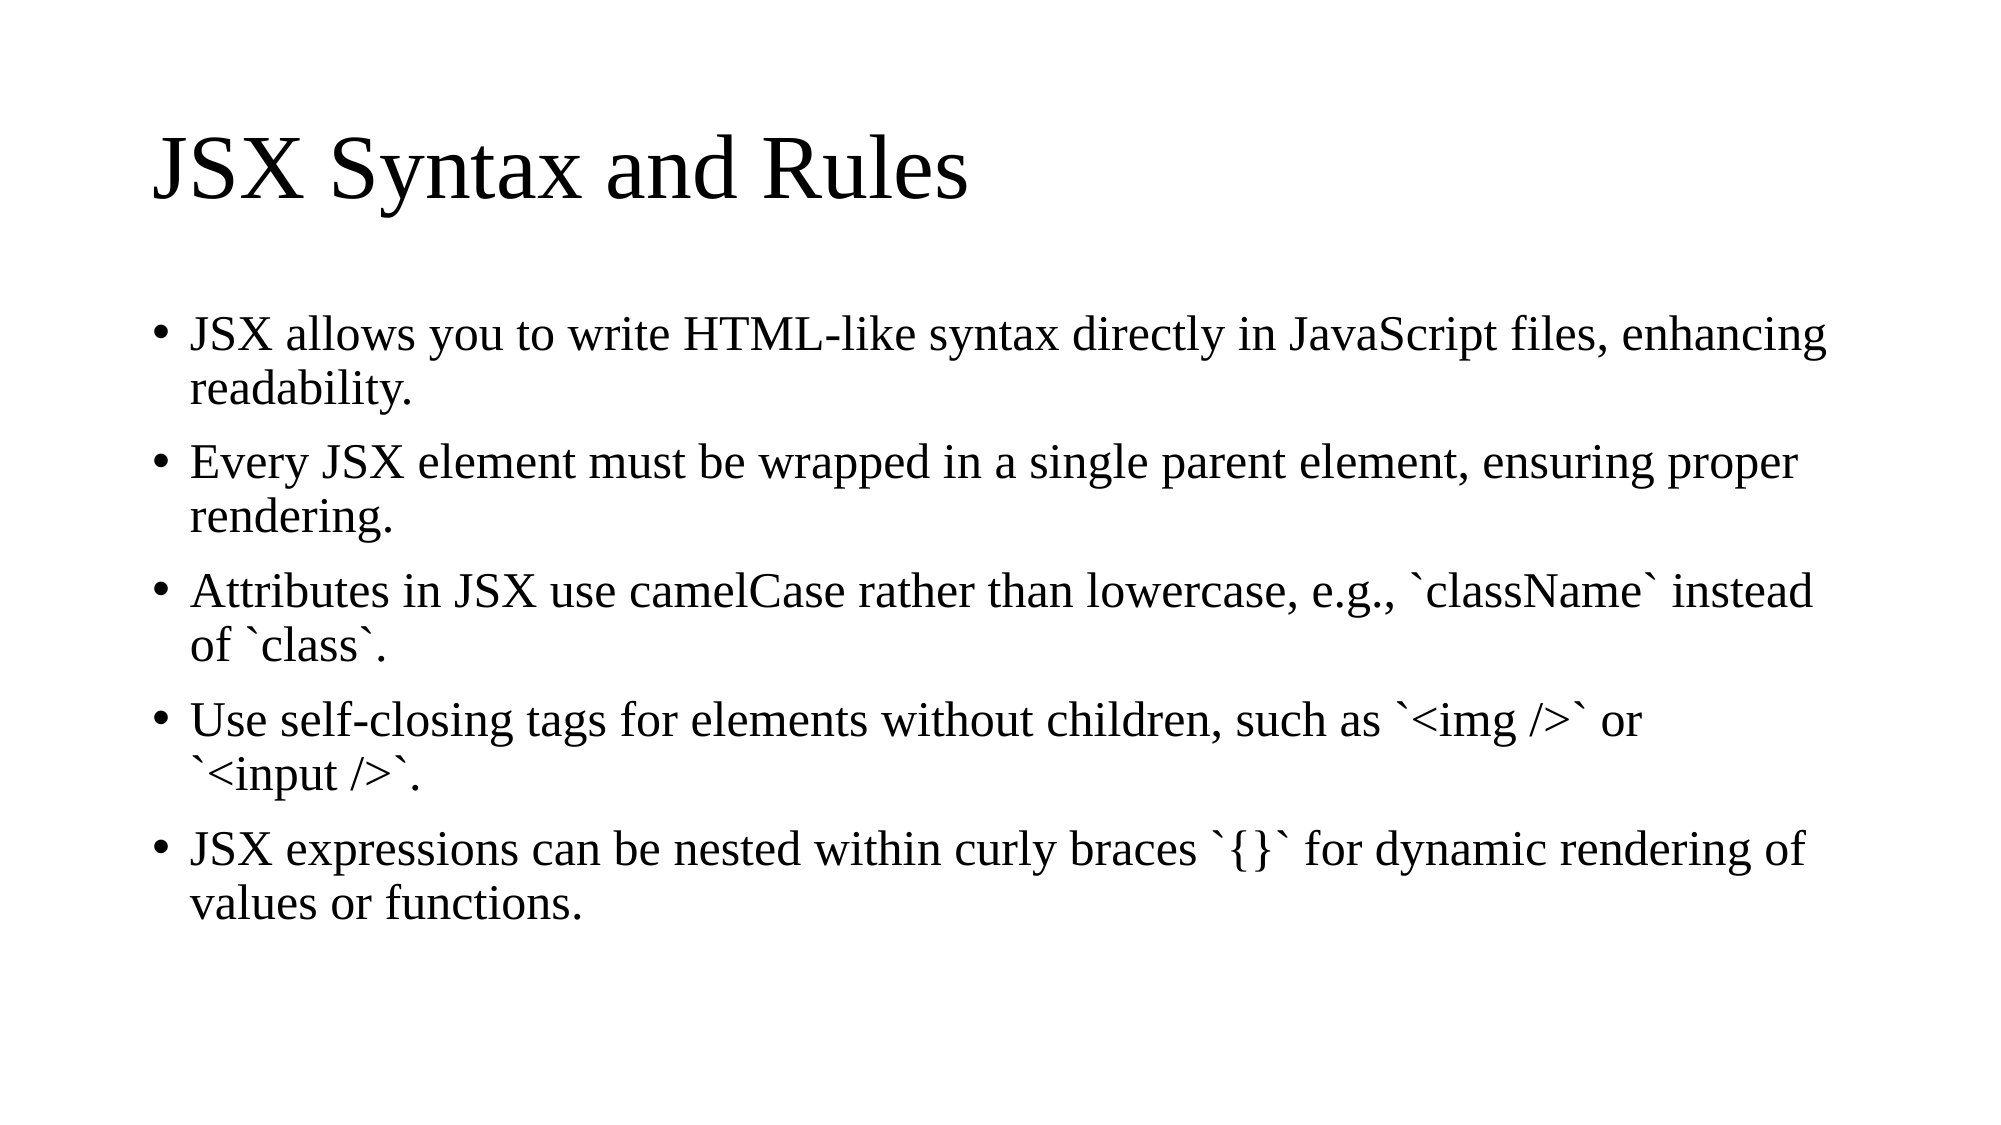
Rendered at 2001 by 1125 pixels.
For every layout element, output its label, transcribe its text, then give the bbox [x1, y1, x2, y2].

title JSX Syntax and Rules [137, 59, 1863, 278]
list JSX allows you to write HTML-like syntax directly in JavaScript files, enhancing readability. Every JSX element must be wrapped in a single parent element, ensuring proper rendering. Attributes in JSX use camelCase rather than lowercase, e.g., `className` instead of `class`. Use self-closing tags for elements without children, such as `<img />` or `<input />`. JSX expressions can be nested within curly braces `{}` for dynamic rendering of values or functions. [137, 299, 1863, 1014]
